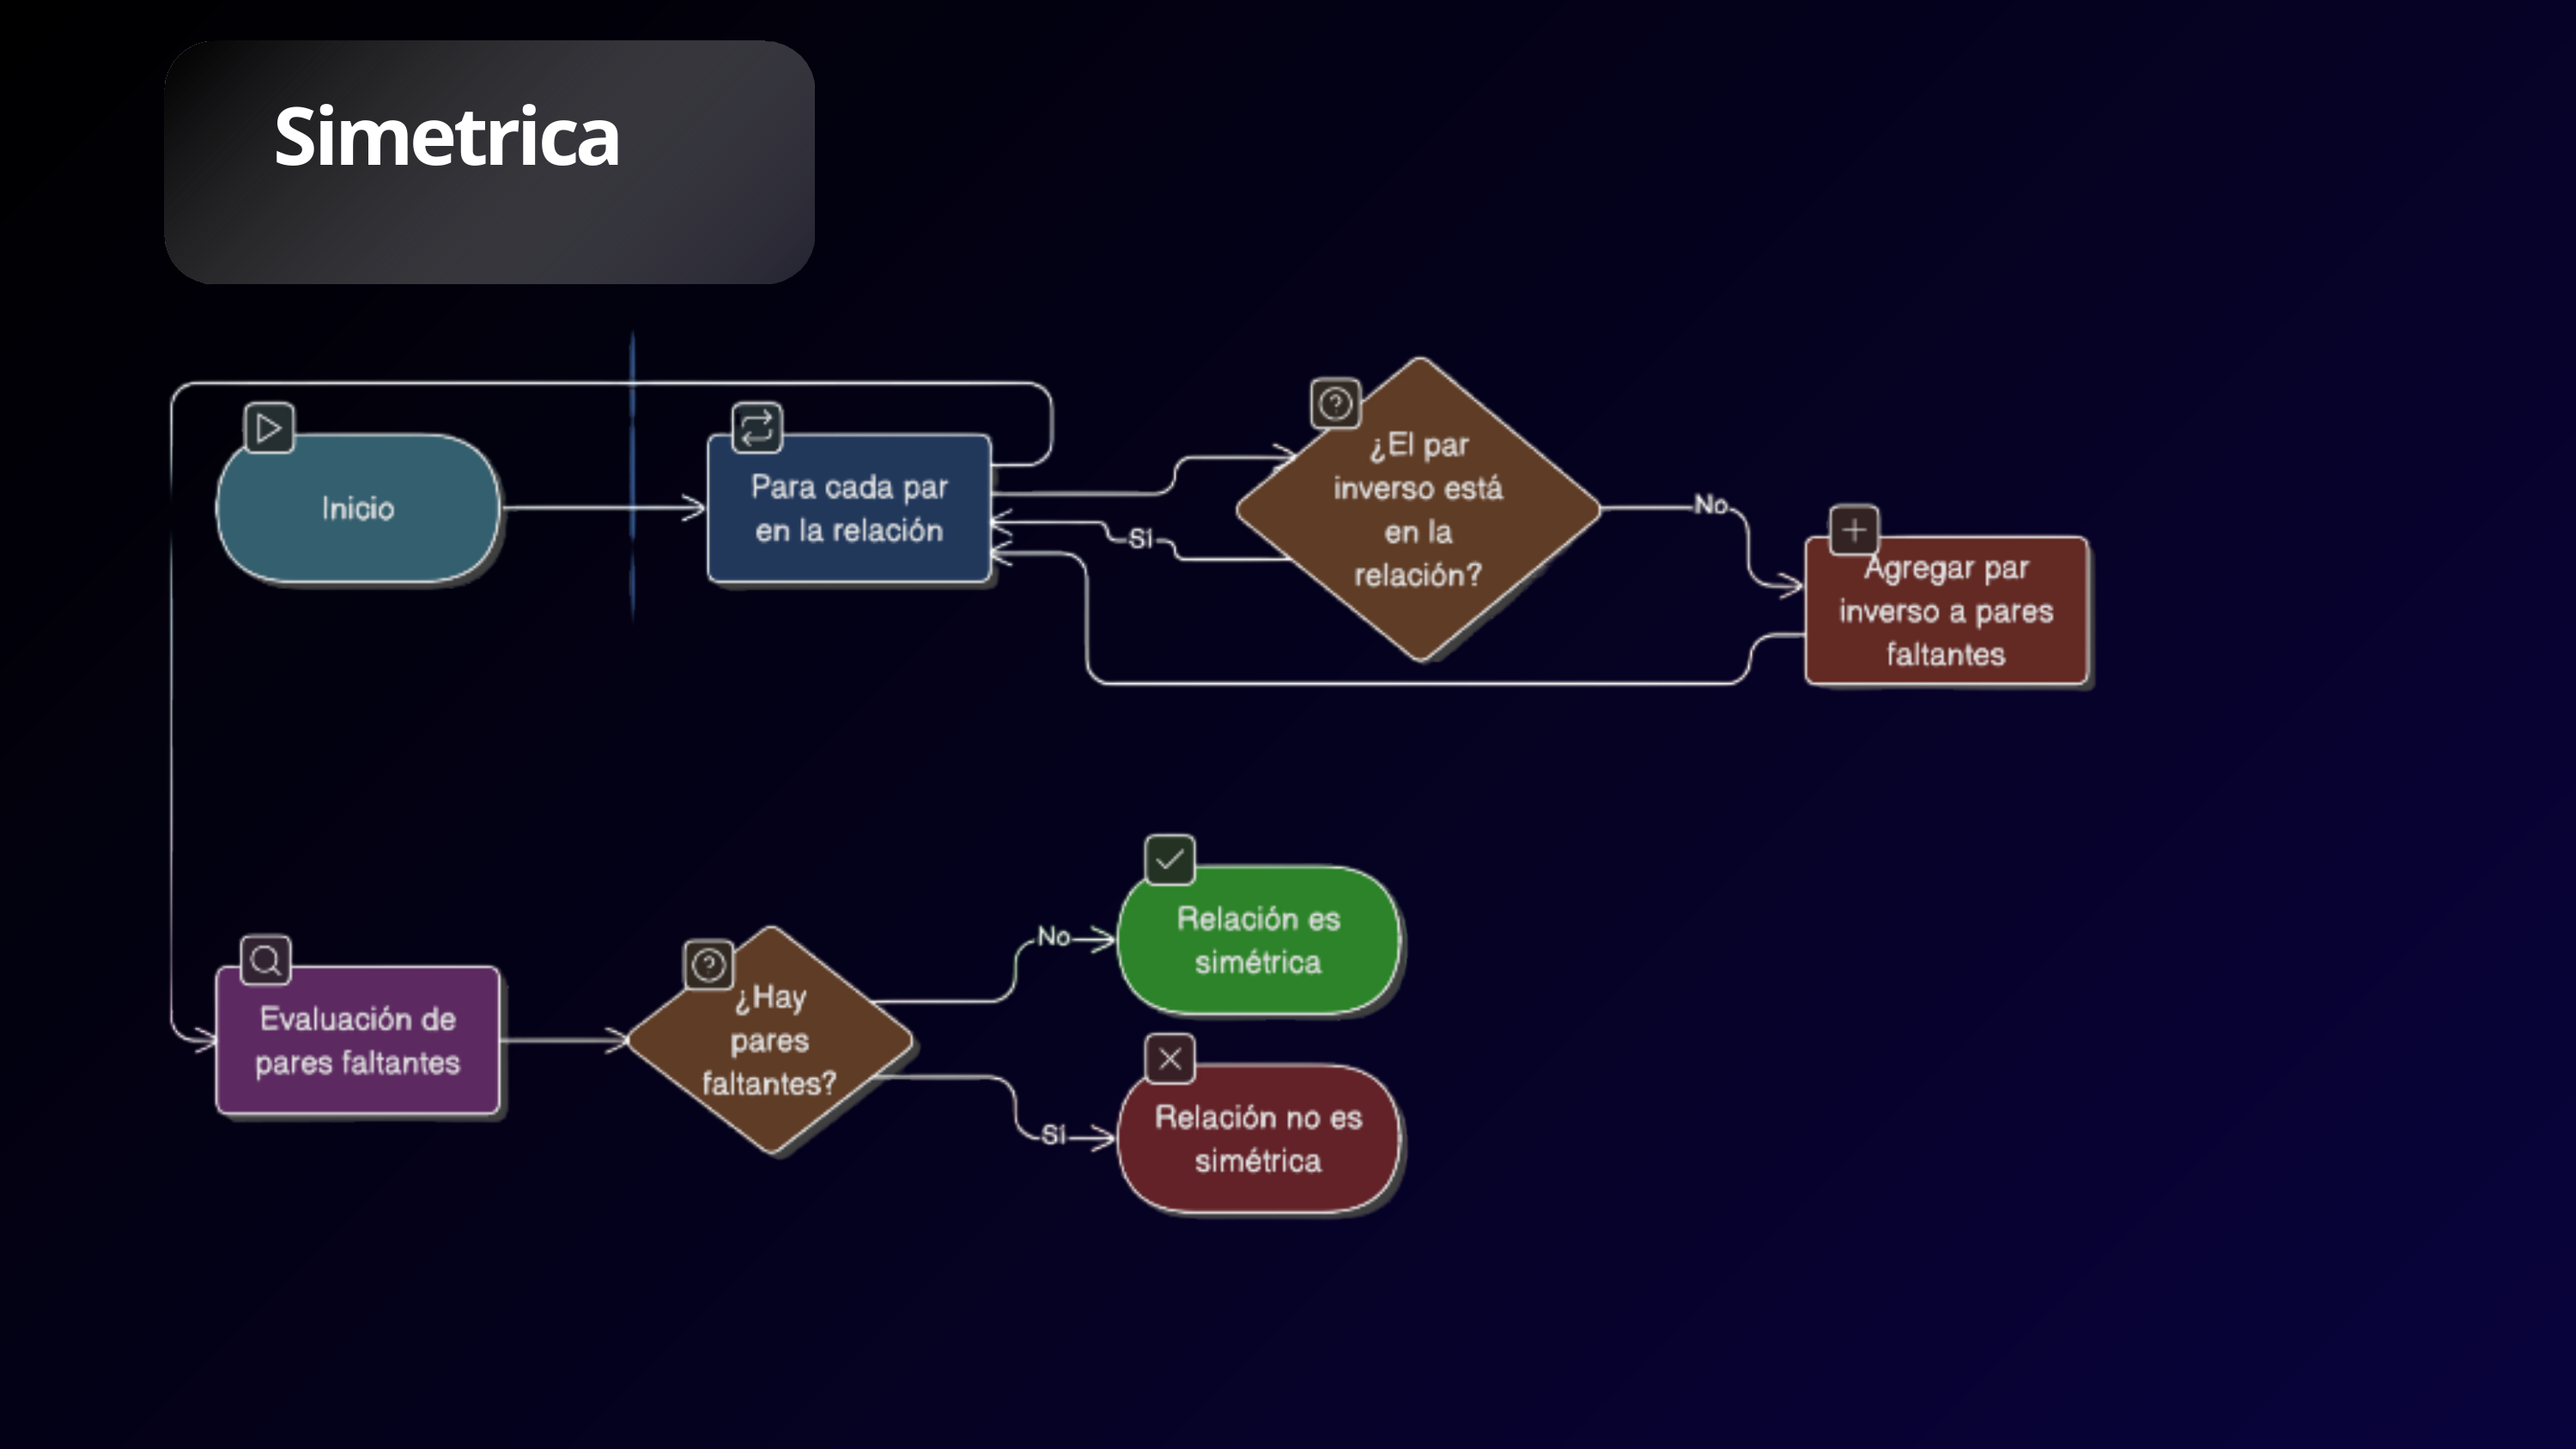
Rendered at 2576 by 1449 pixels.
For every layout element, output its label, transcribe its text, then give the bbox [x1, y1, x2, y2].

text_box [164, 40, 815, 284]
text_box [37, 308, 2190, 1334]
text_box Simetrica [273, 100, 1087, 297]
